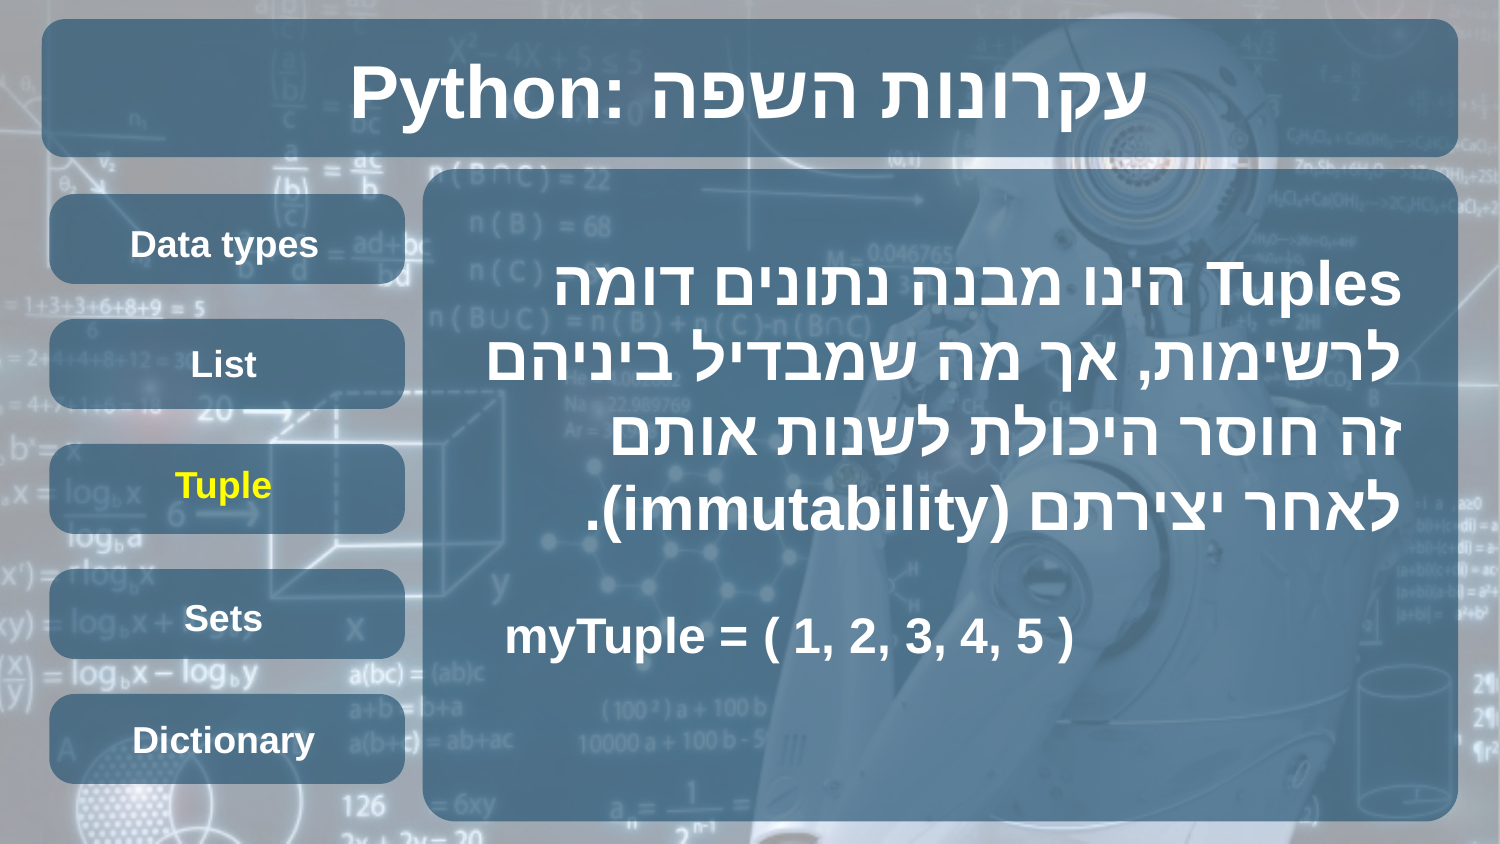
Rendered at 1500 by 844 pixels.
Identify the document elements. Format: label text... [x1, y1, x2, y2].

text_box Tuple [45, 436, 403, 531]
text_box Sets [45, 569, 403, 664]
list Tuples הינו מבנה נתונים דומה לרשימות, אך מה שמבדיל ביניהם זה חוסר היכולת לשנות אותם לאחר יצירתם (immutability). myTuple = ( 1, 2, 3, 4, 5 ) [476, 243, 1403, 804]
text_box Data types [22, 195, 428, 290]
text_box List [45, 315, 403, 410]
title Python: עקרונות השפה [49, 43, 1451, 134]
picture [0, 0, 1500, 844]
text_box Dictionary [45, 691, 403, 786]
